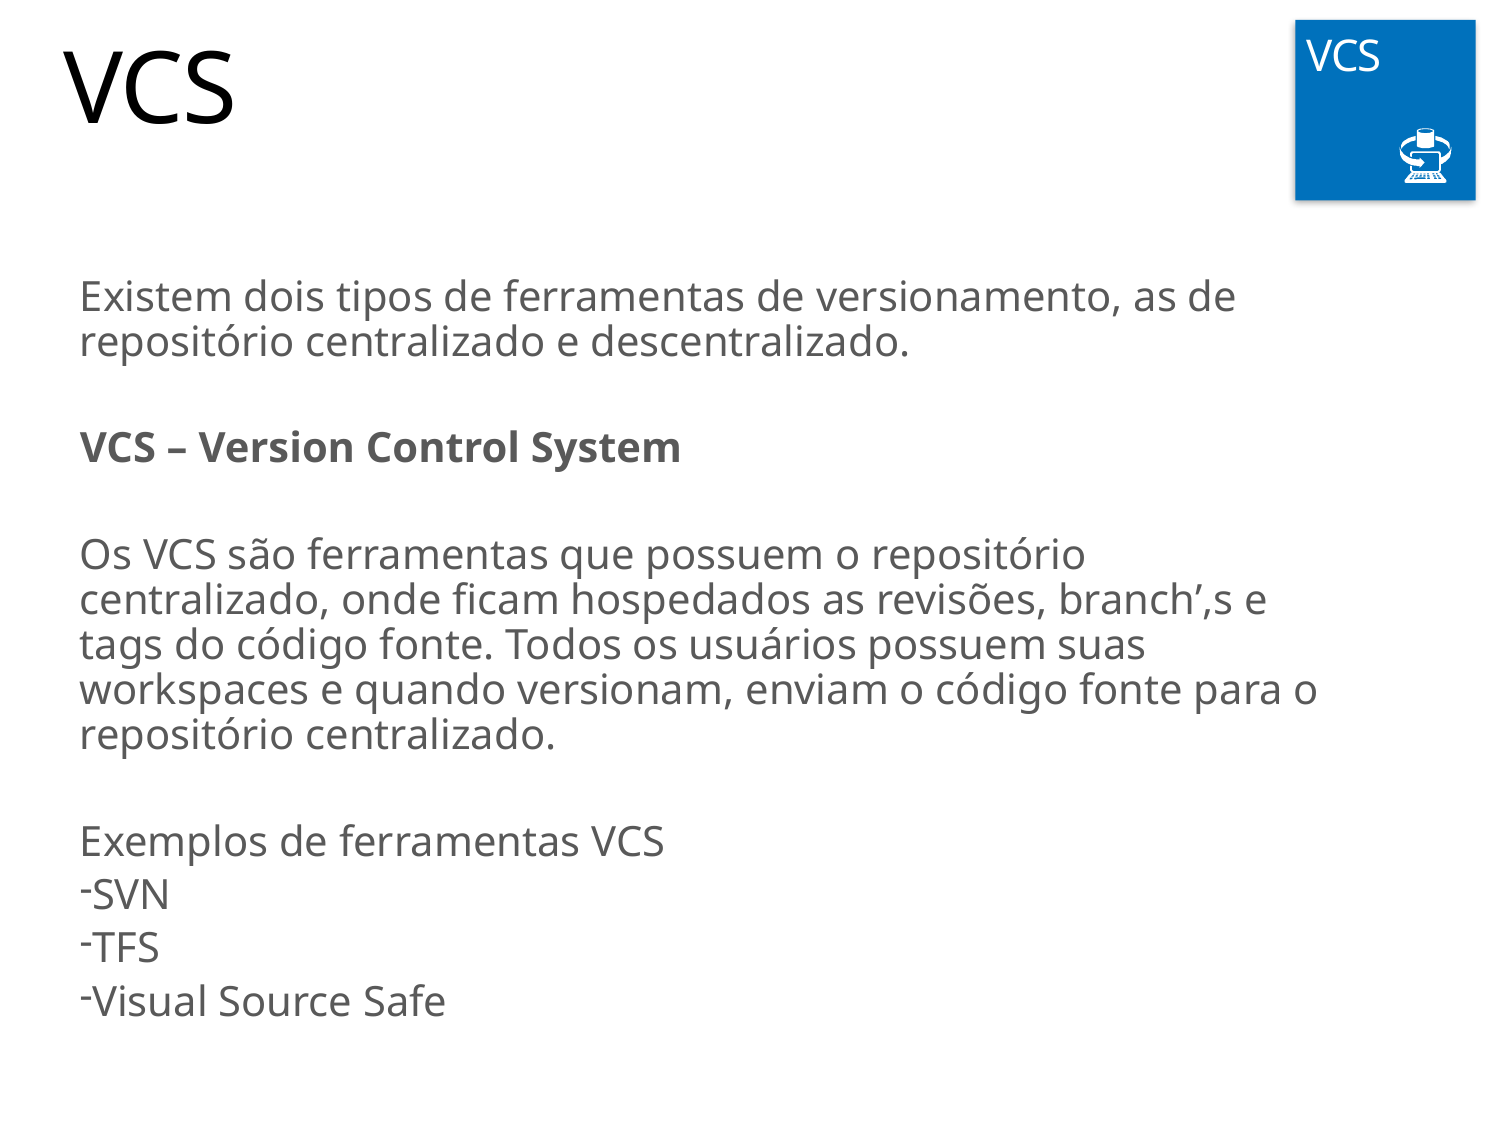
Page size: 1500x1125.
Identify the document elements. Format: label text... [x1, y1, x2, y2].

title VCS [63, 37, 1288, 147]
text_box Existem dois tipos de ferramentas de versionamento, as de repositório centralizado e descentralizado. VCS – Version Control System Os VCS são ferramentas que possuem o repositório centralizado, onde ficam hospedados as revisões, branch’,s e tags do código fonte. Todos os usuários possuem suas workspaces e quando versionam, enviam o código fonte para o repositório centralizado. Exemplos de ferramentas VCS SVN TFS Visual Source Safe [64, 267, 1349, 1042]
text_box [1294, 19, 1476, 201]
